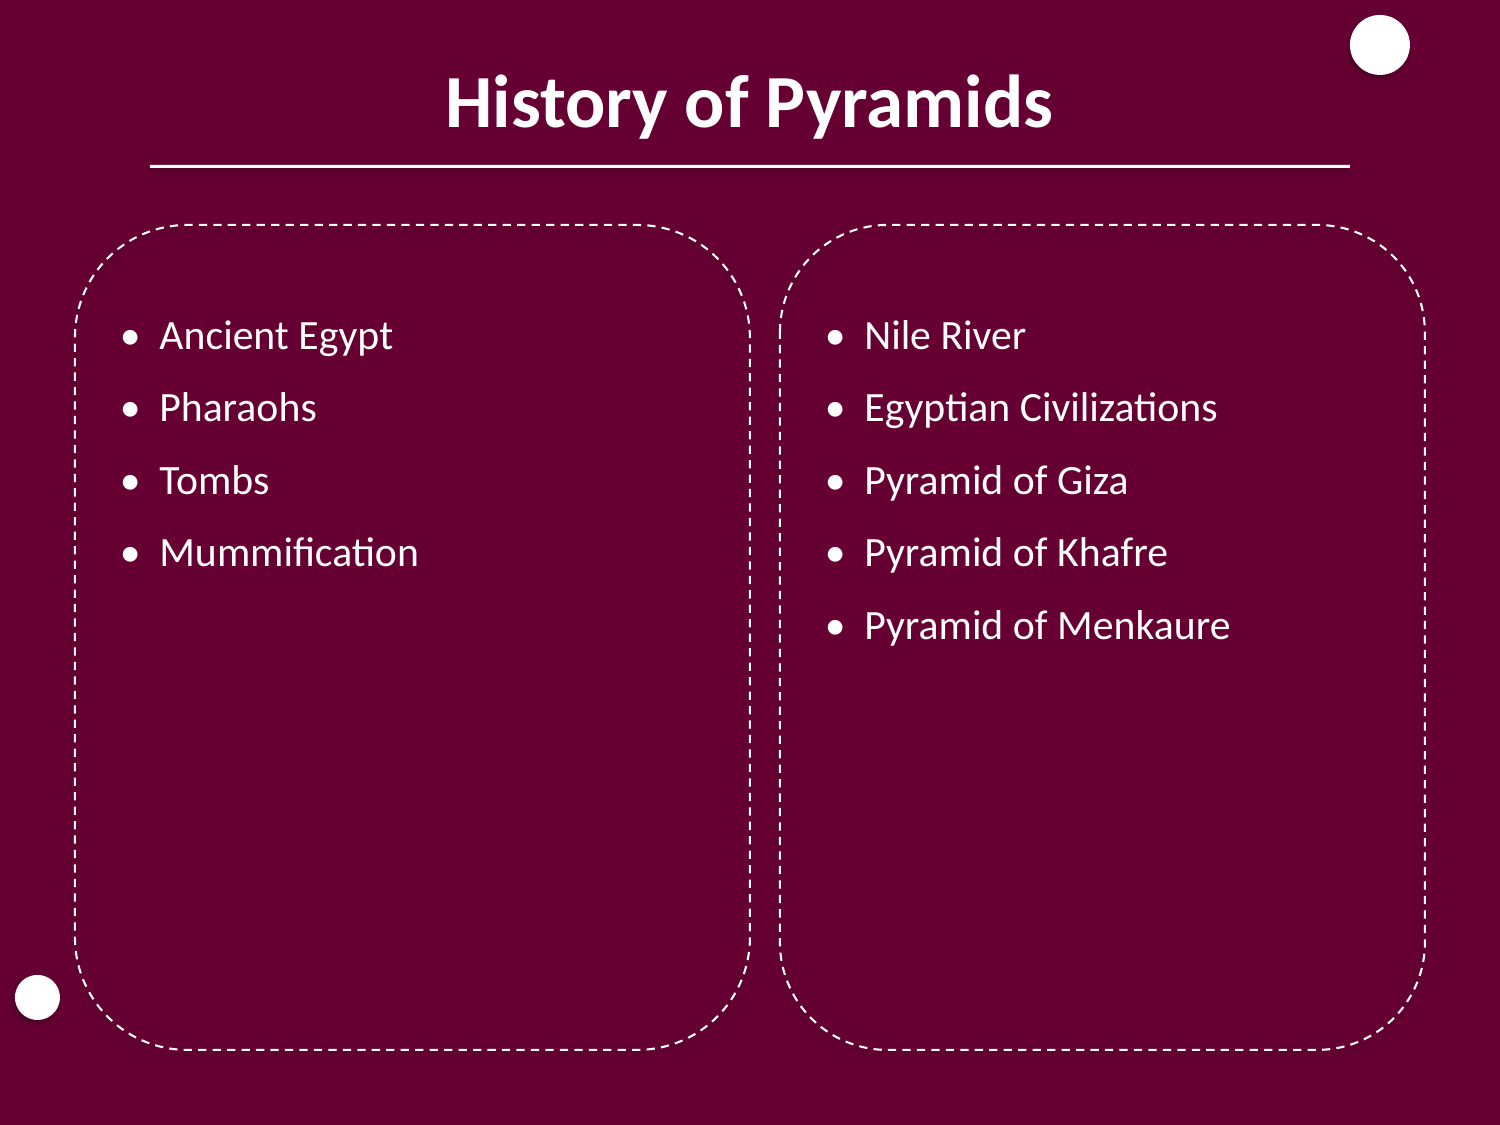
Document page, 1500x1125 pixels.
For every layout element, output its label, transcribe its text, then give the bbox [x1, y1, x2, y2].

text_box [779, 224, 1426, 1051]
text_box [1349, 14, 1411, 76]
text_box [74, 224, 751, 1051]
text_box History of Pyramids [430, 44, 1070, 150]
text_box [14, 974, 61, 1021]
text_box • Ancient Egypt • Pharaohs • Tombs • Mummification [104, 299, 720, 583]
text_box [149, 164, 1351, 169]
text_box • Nile River • Egyptian Civilizations • Pyramid of Giza • Pyramid of Khafre • Pyramid of Menkaure [809, 299, 1395, 655]
